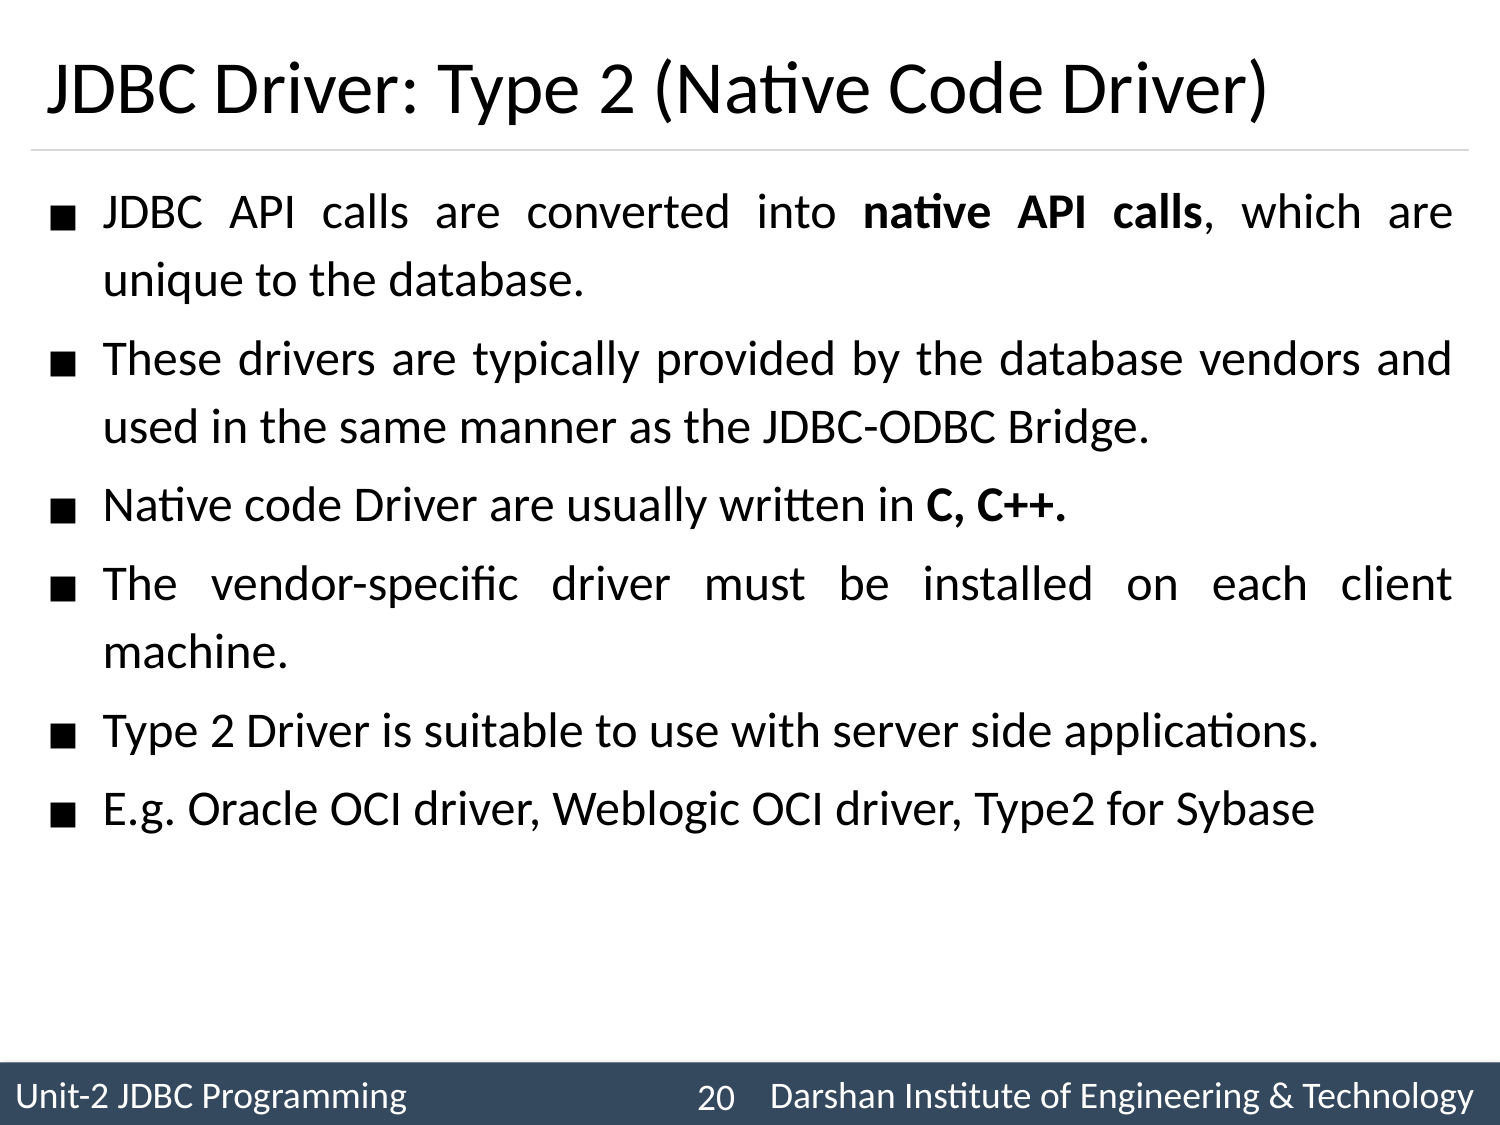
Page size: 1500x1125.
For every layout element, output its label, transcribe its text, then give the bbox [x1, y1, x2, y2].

slide_number 20 [624, 1065, 750, 1125]
list JDBC API calls are converted into native API calls, which are unique to the database. These drivers are typically provided by the database vendors and used in the same manner as the JDBC-ODBC Bridge. Native code Driver are usually written in C, C++. The vendor-specific driver must be installed on each client machine. Type 2 Driver is suitable to use with server side applications. E.g. Oracle OCI driver, Weblogic OCI driver, Type2 for Sybase [31, 162, 1469, 788]
title JDBC Driver: Type 2 (Native Code Driver) [31, 17, 1469, 150]
